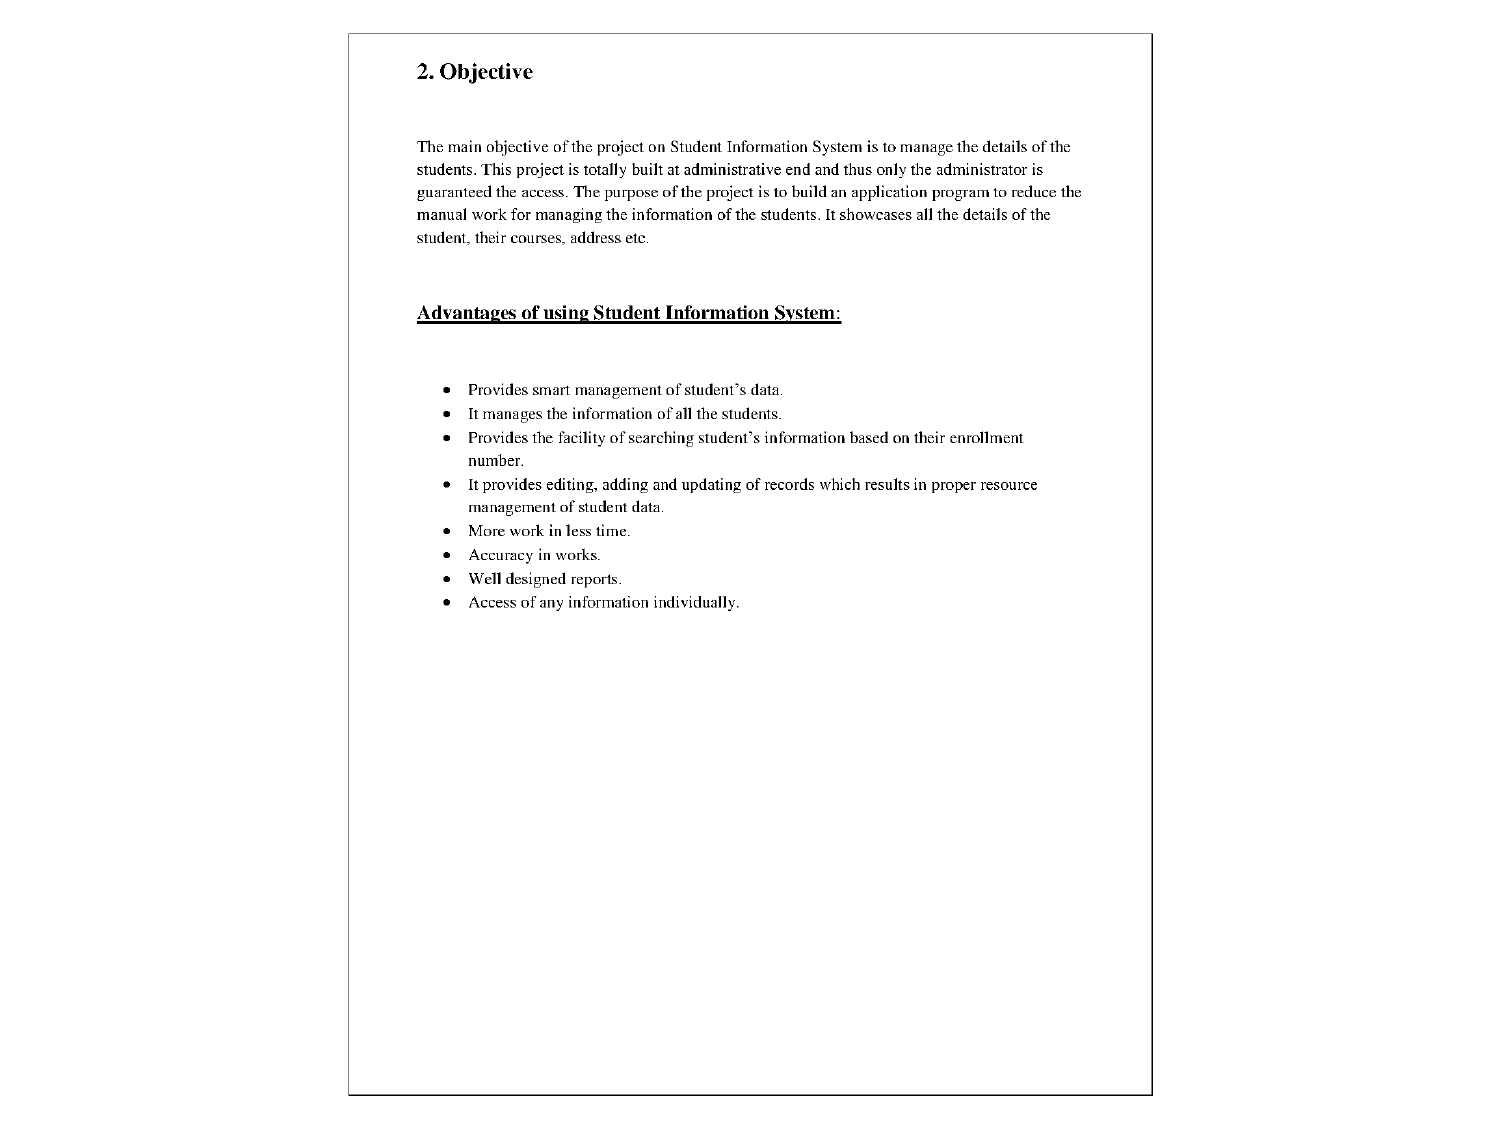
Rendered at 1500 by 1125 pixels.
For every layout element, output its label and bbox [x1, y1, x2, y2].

picture [313, 0, 1187, 1125]
